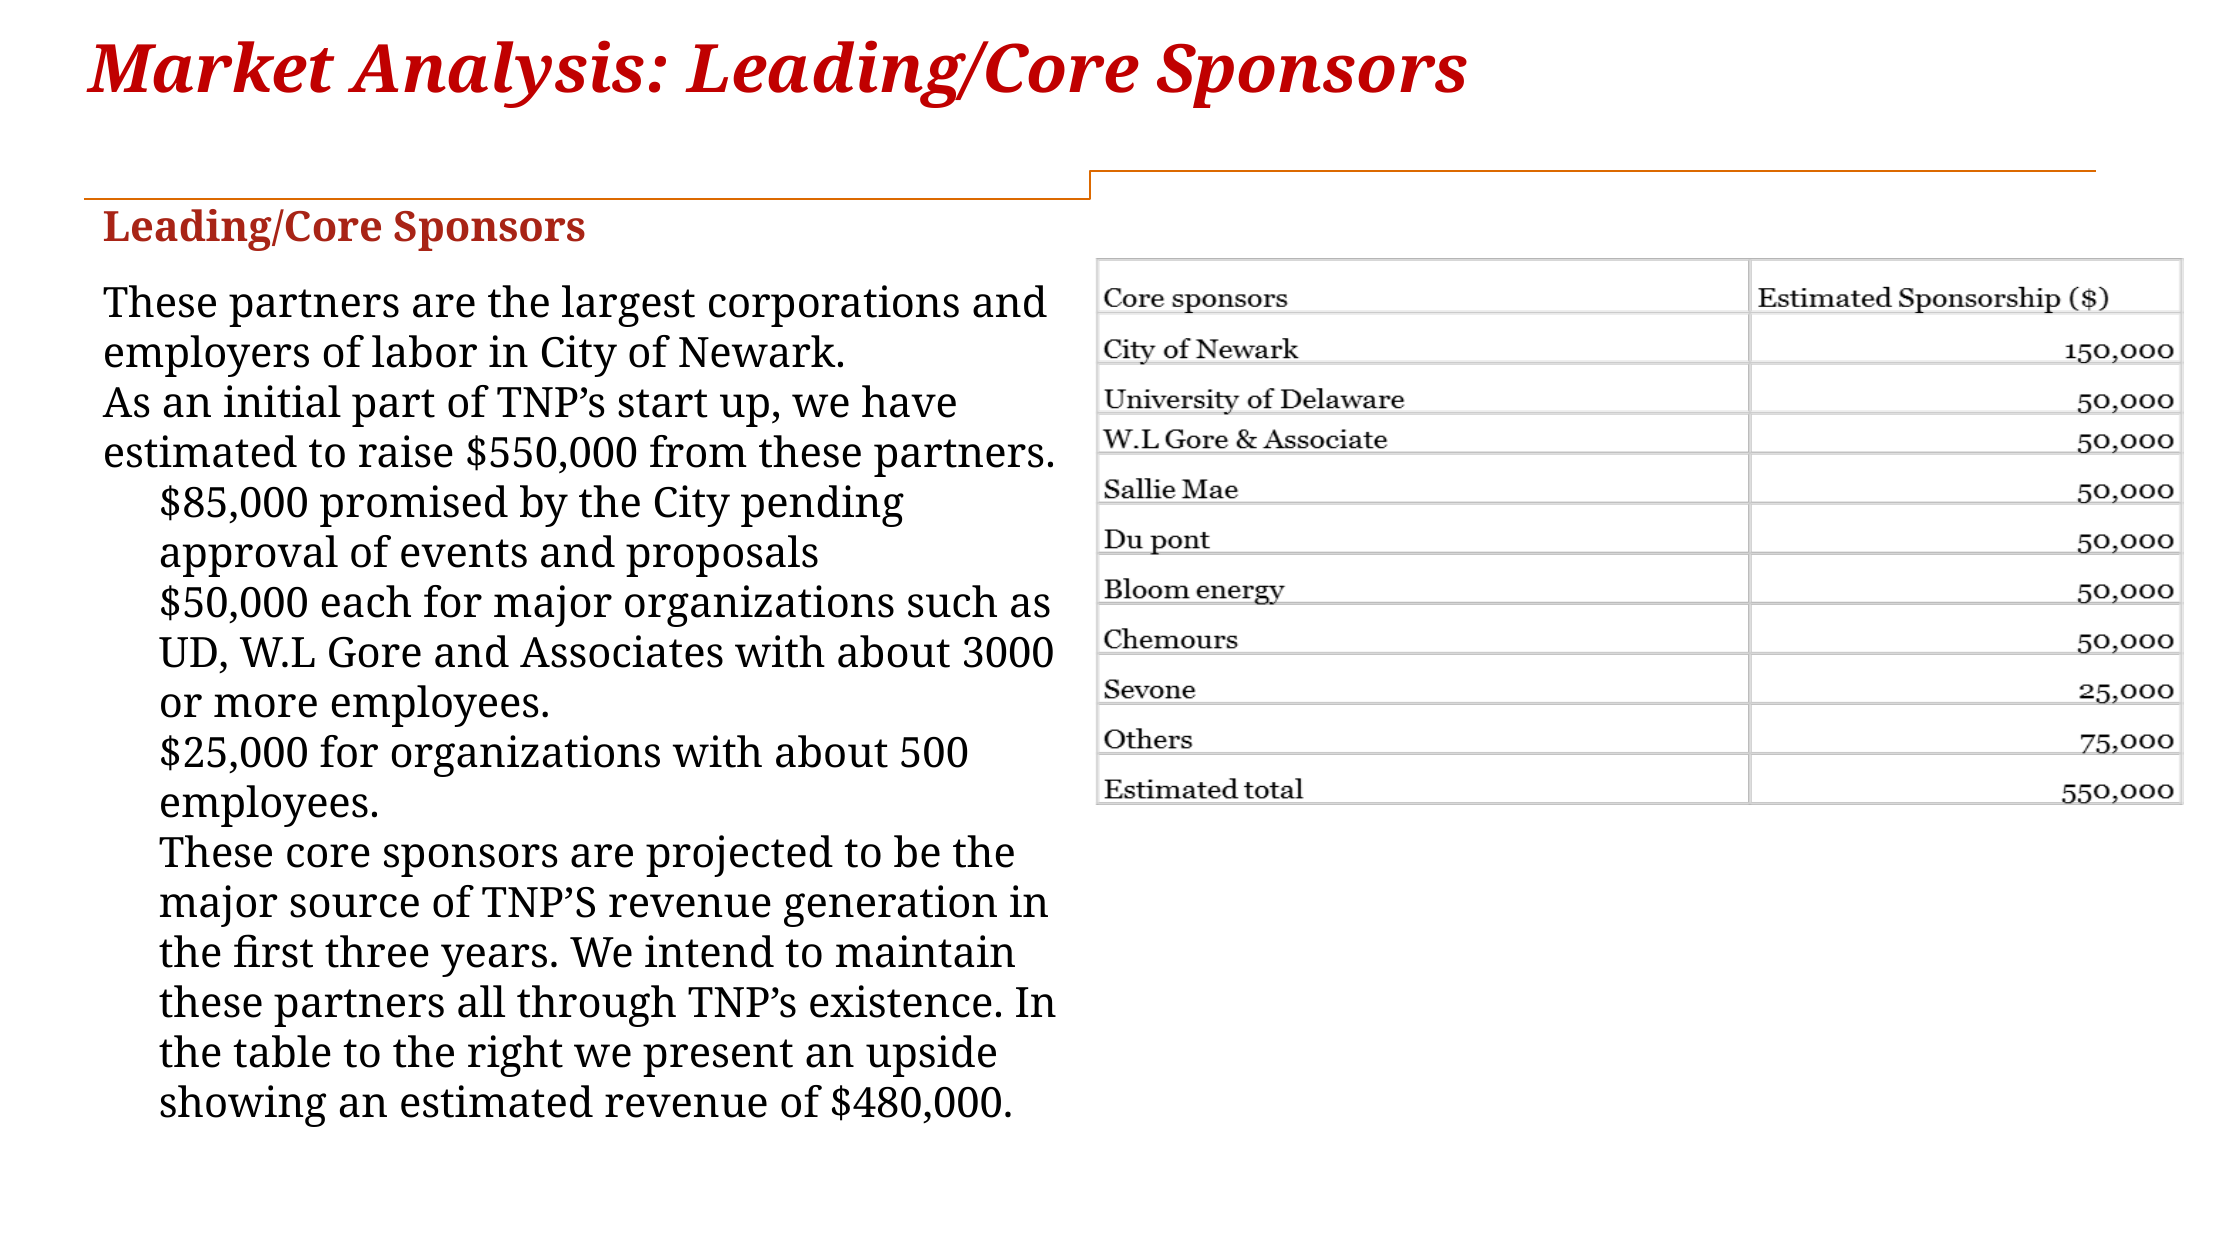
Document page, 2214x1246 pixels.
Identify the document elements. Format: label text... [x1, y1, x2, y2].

text_box Leading/Core Sponsors [88, 191, 822, 257]
text_box These partners are the largest corporations and employers of labor in City of Newark. As an initial part of TNP’s start up, we have estimated to raise $550,000 from these partners. $85,000 promised by the City pending approval of events and proposals $50,000 each for major organizations such as UD, W.L Gore and Associates with about 3000 or more employees. $25,000 for organizations with about 500 employees. These core sponsors are projected to be the major source of TNP’S revenue generation in the first three years. We intend to maintain these partners all through TNP’s existence. In the table to the right we present an upside showing an estimated revenue of $480,000. [88, 267, 1107, 1133]
picture [1095, 257, 2185, 821]
text_box Market Analysis: Leading/Core Sponsors [88, 25, 2104, 172]
